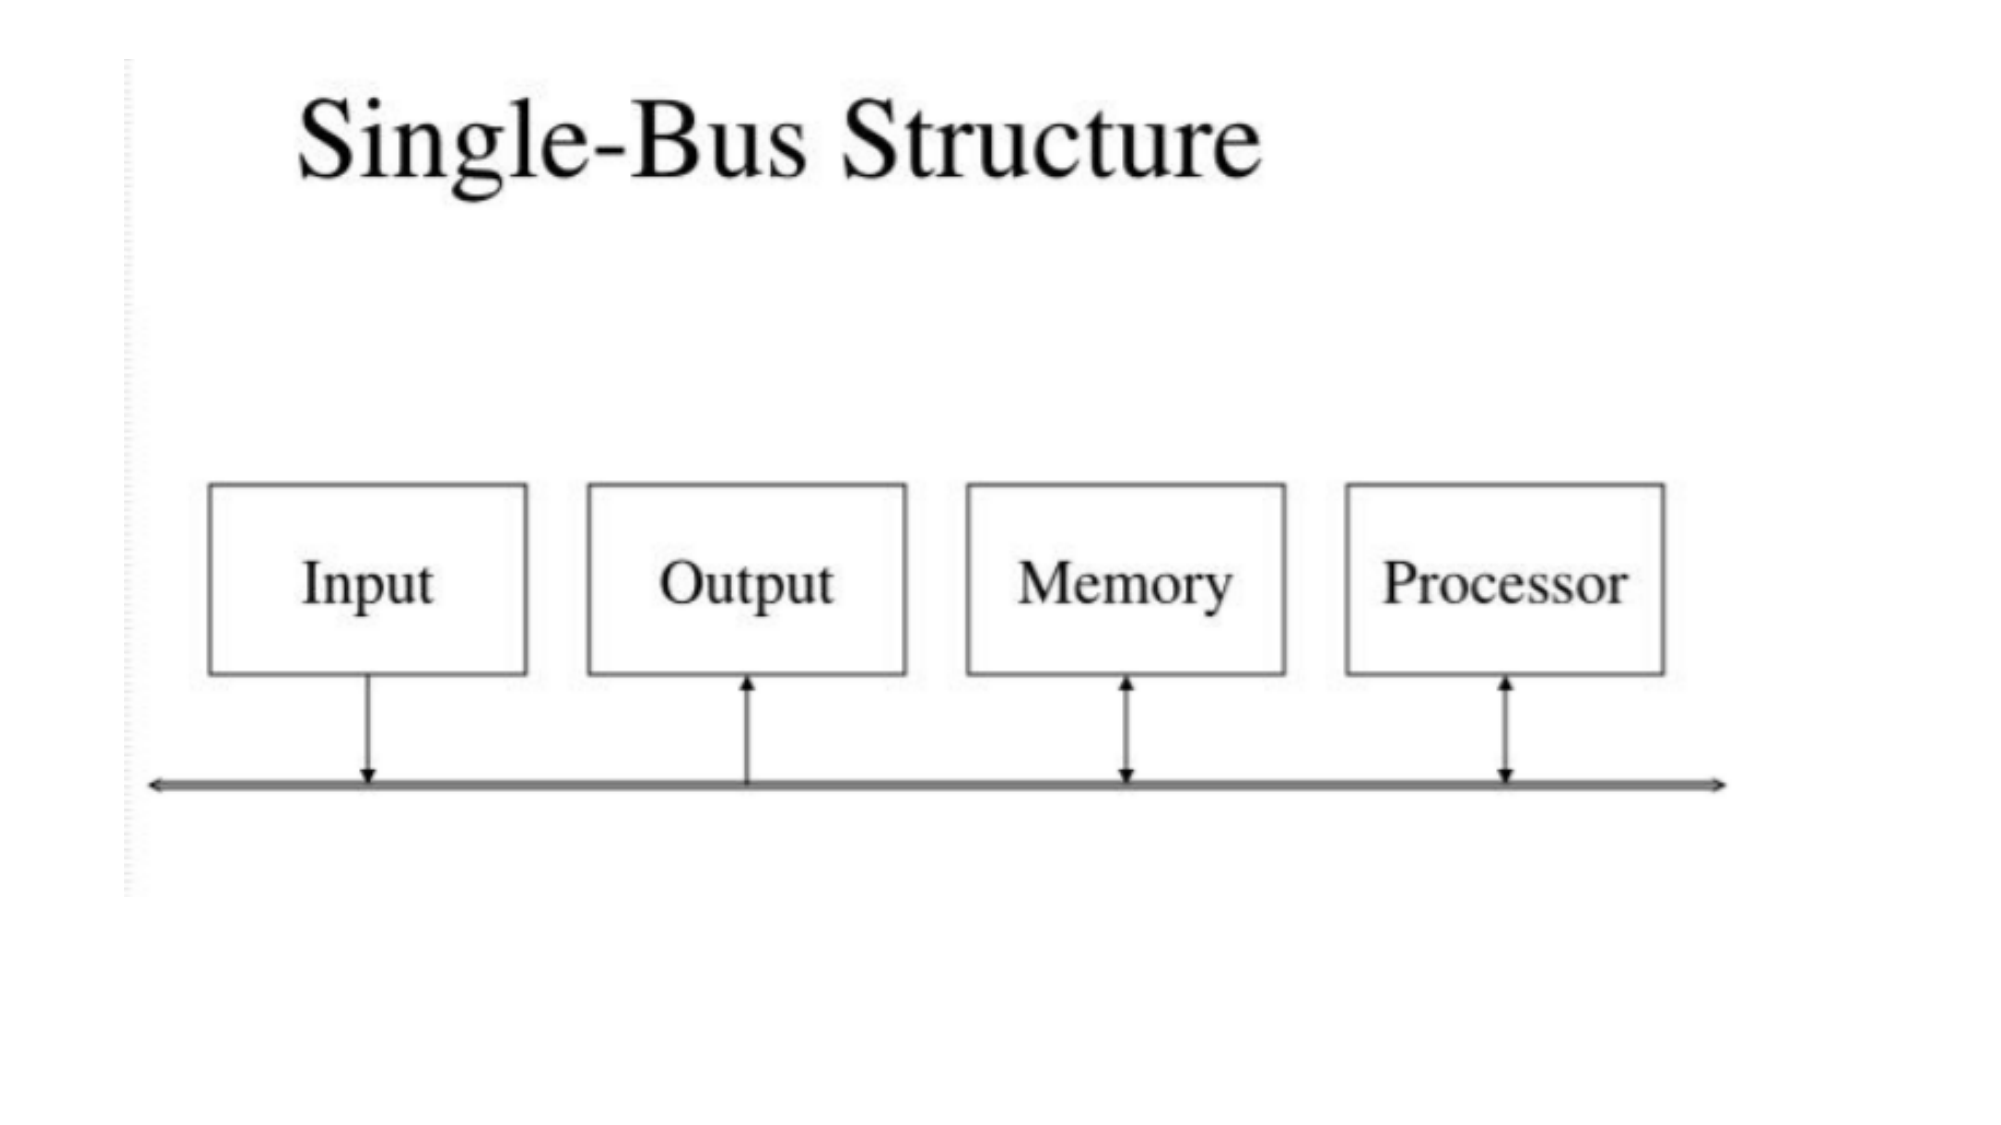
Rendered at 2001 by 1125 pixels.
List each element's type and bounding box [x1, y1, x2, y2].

list [124, 59, 1788, 897]
